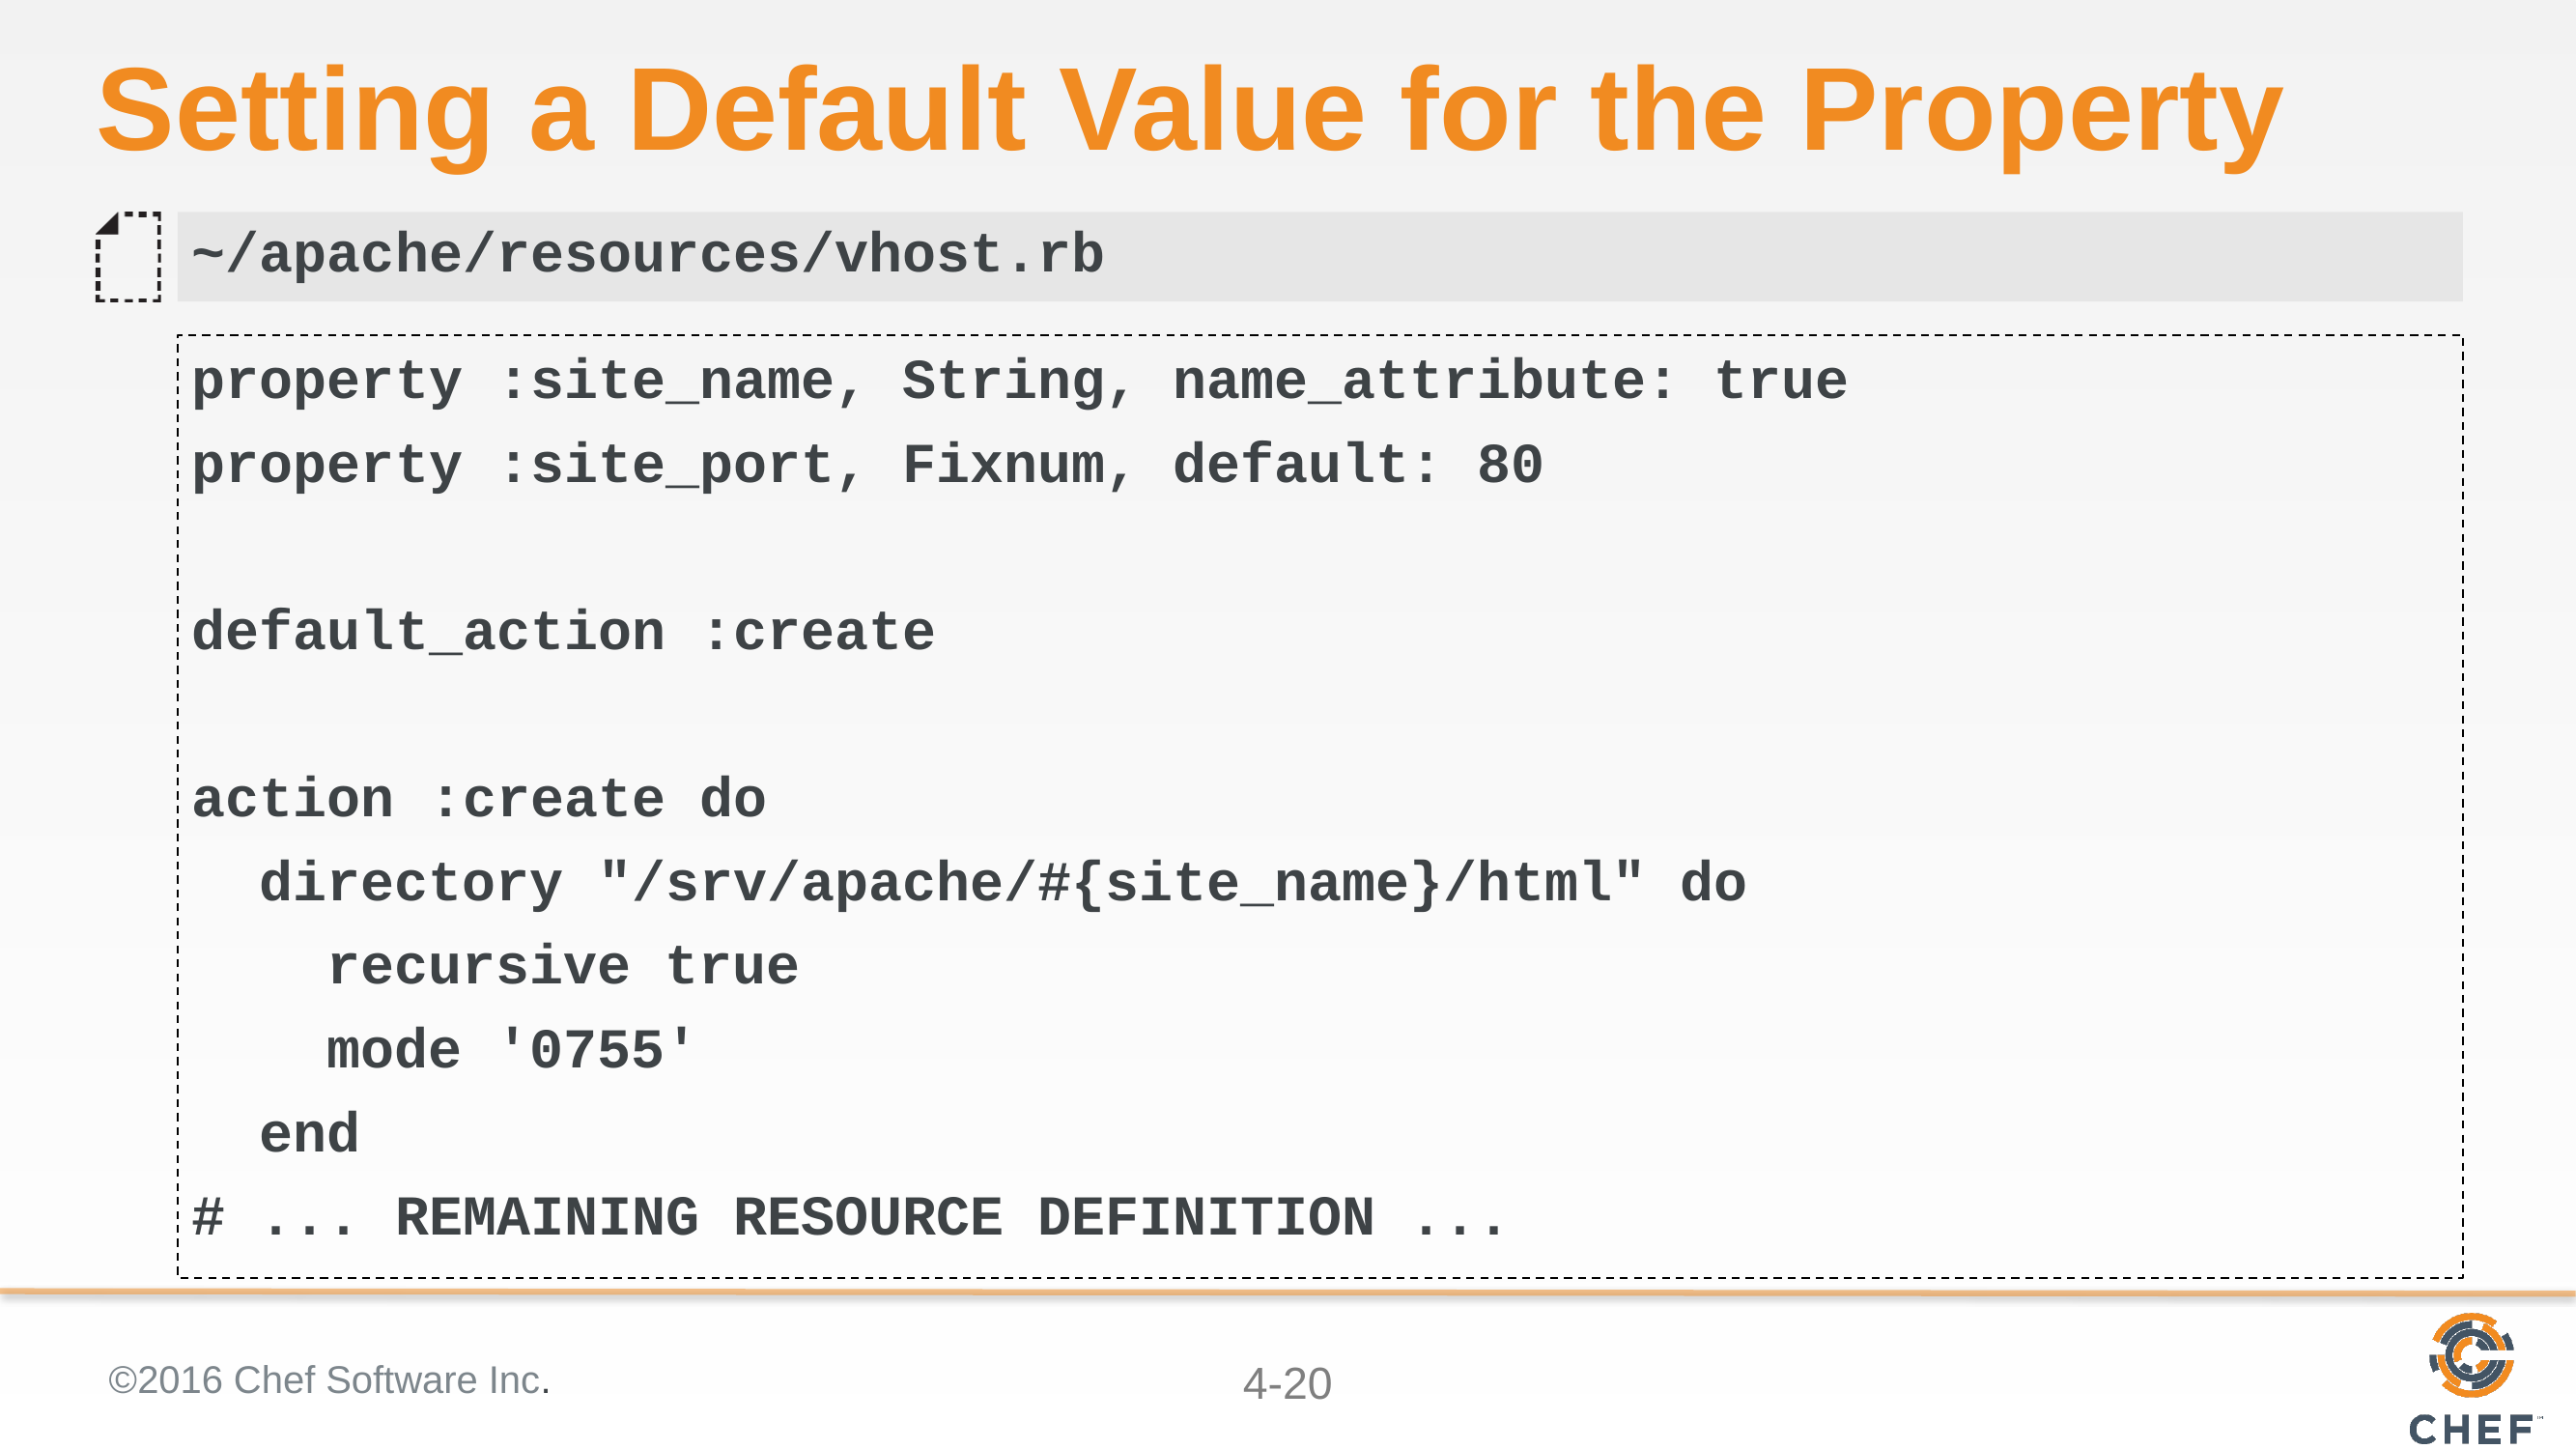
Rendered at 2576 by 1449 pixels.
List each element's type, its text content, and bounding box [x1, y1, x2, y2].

title Setting a Default Value for the Property [96, 48, 2463, 180]
list ~/apache/resources/vhost.rb [177, 212, 2463, 302]
picture [2399, 1297, 2551, 1449]
list property :site_name, String, name_attribute: true property :site_port, Fixnum, default: 80 default_action :create action :create do directory "/srv/apache/#{site_name}/html" do recursive true mode '0755' end # ... REMAINING RESOURCE DEFINITION ... [177, 334, 2464, 1279]
